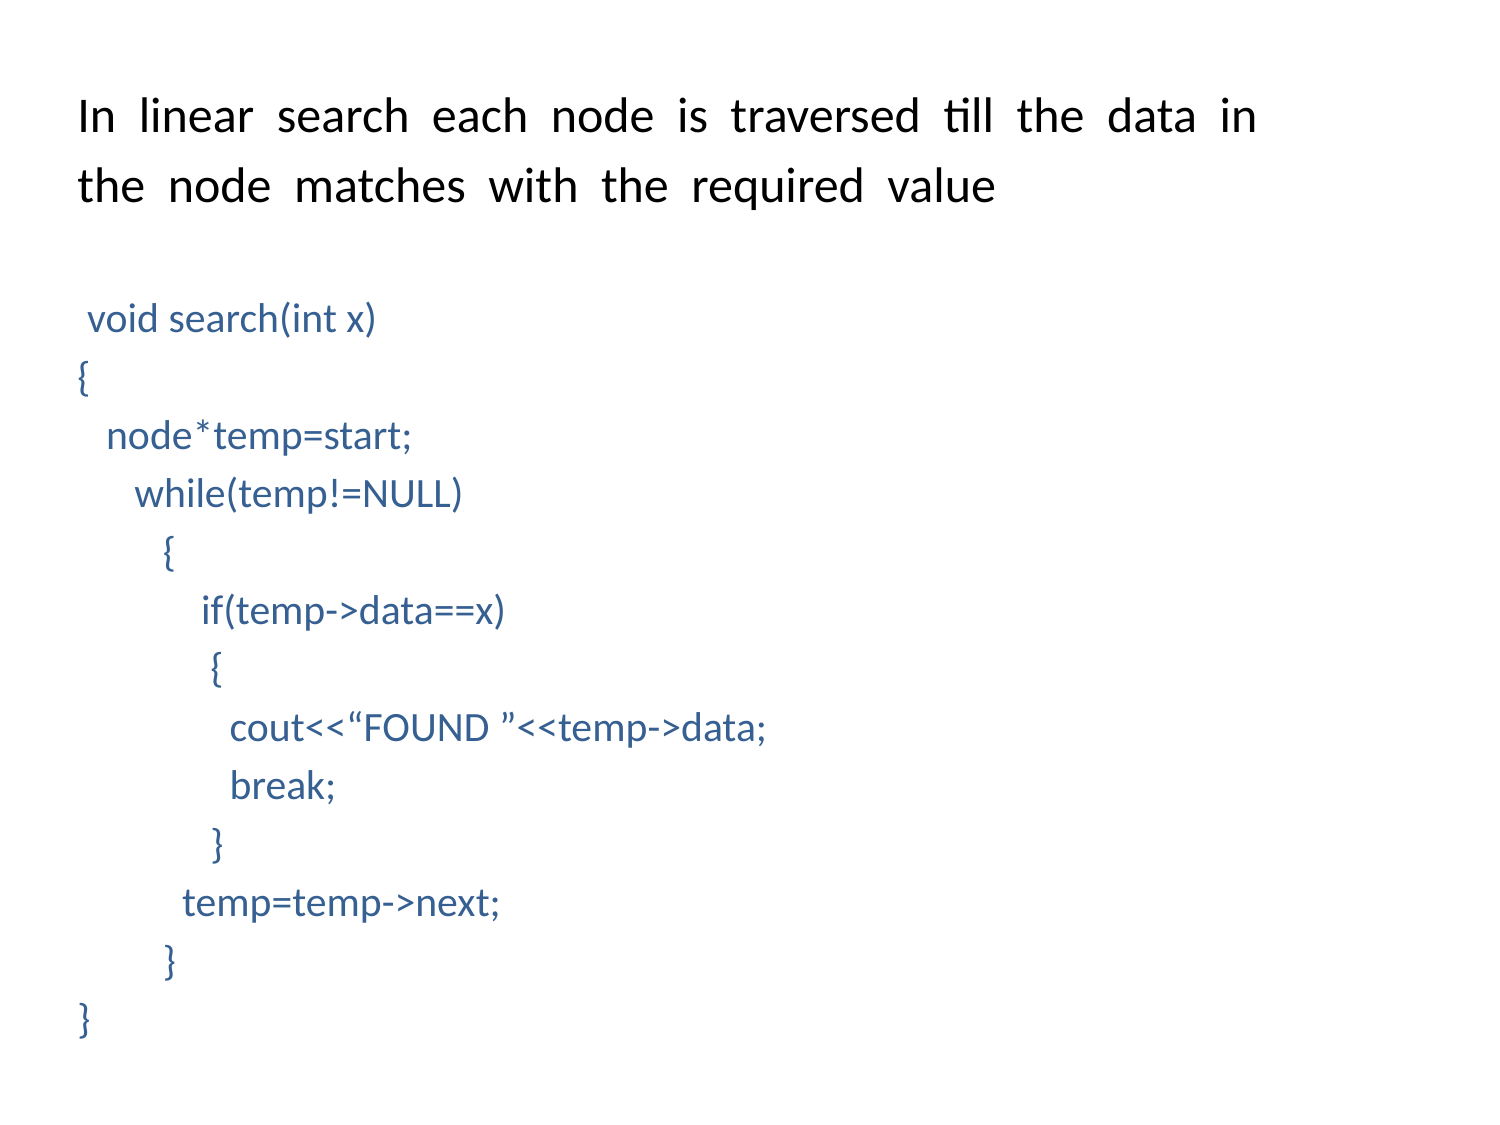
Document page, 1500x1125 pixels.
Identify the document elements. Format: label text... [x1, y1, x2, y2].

list In linear search each node is traversed till the data in the node matches with the required value void search(int x) { node*temp=start; while(temp!=NULL) { if(temp->data==x) { cout<<“FOUND ”<<temp->data; break; } temp=temp->next; } } [62, 75, 1413, 1075]
